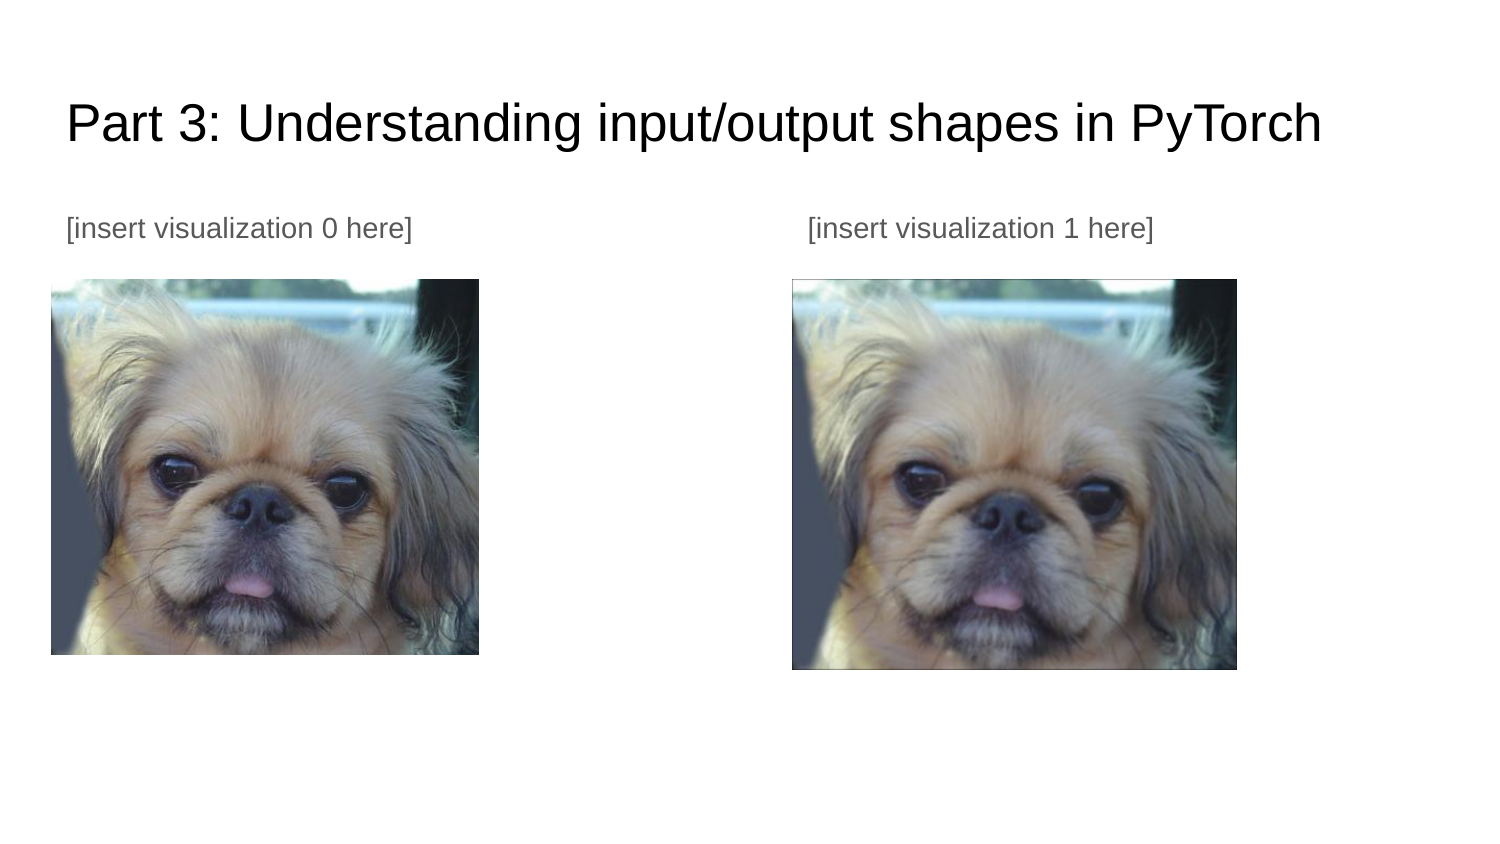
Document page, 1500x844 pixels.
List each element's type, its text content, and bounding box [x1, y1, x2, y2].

list [insert visualization 0 here] [50, 188, 708, 750]
list [insert visualization 1 here] [792, 188, 1450, 750]
title Part 3: Understanding input/output shapes in PyTorch [50, 72, 1450, 168]
picture [50, 279, 479, 655]
picture [792, 279, 1238, 671]
